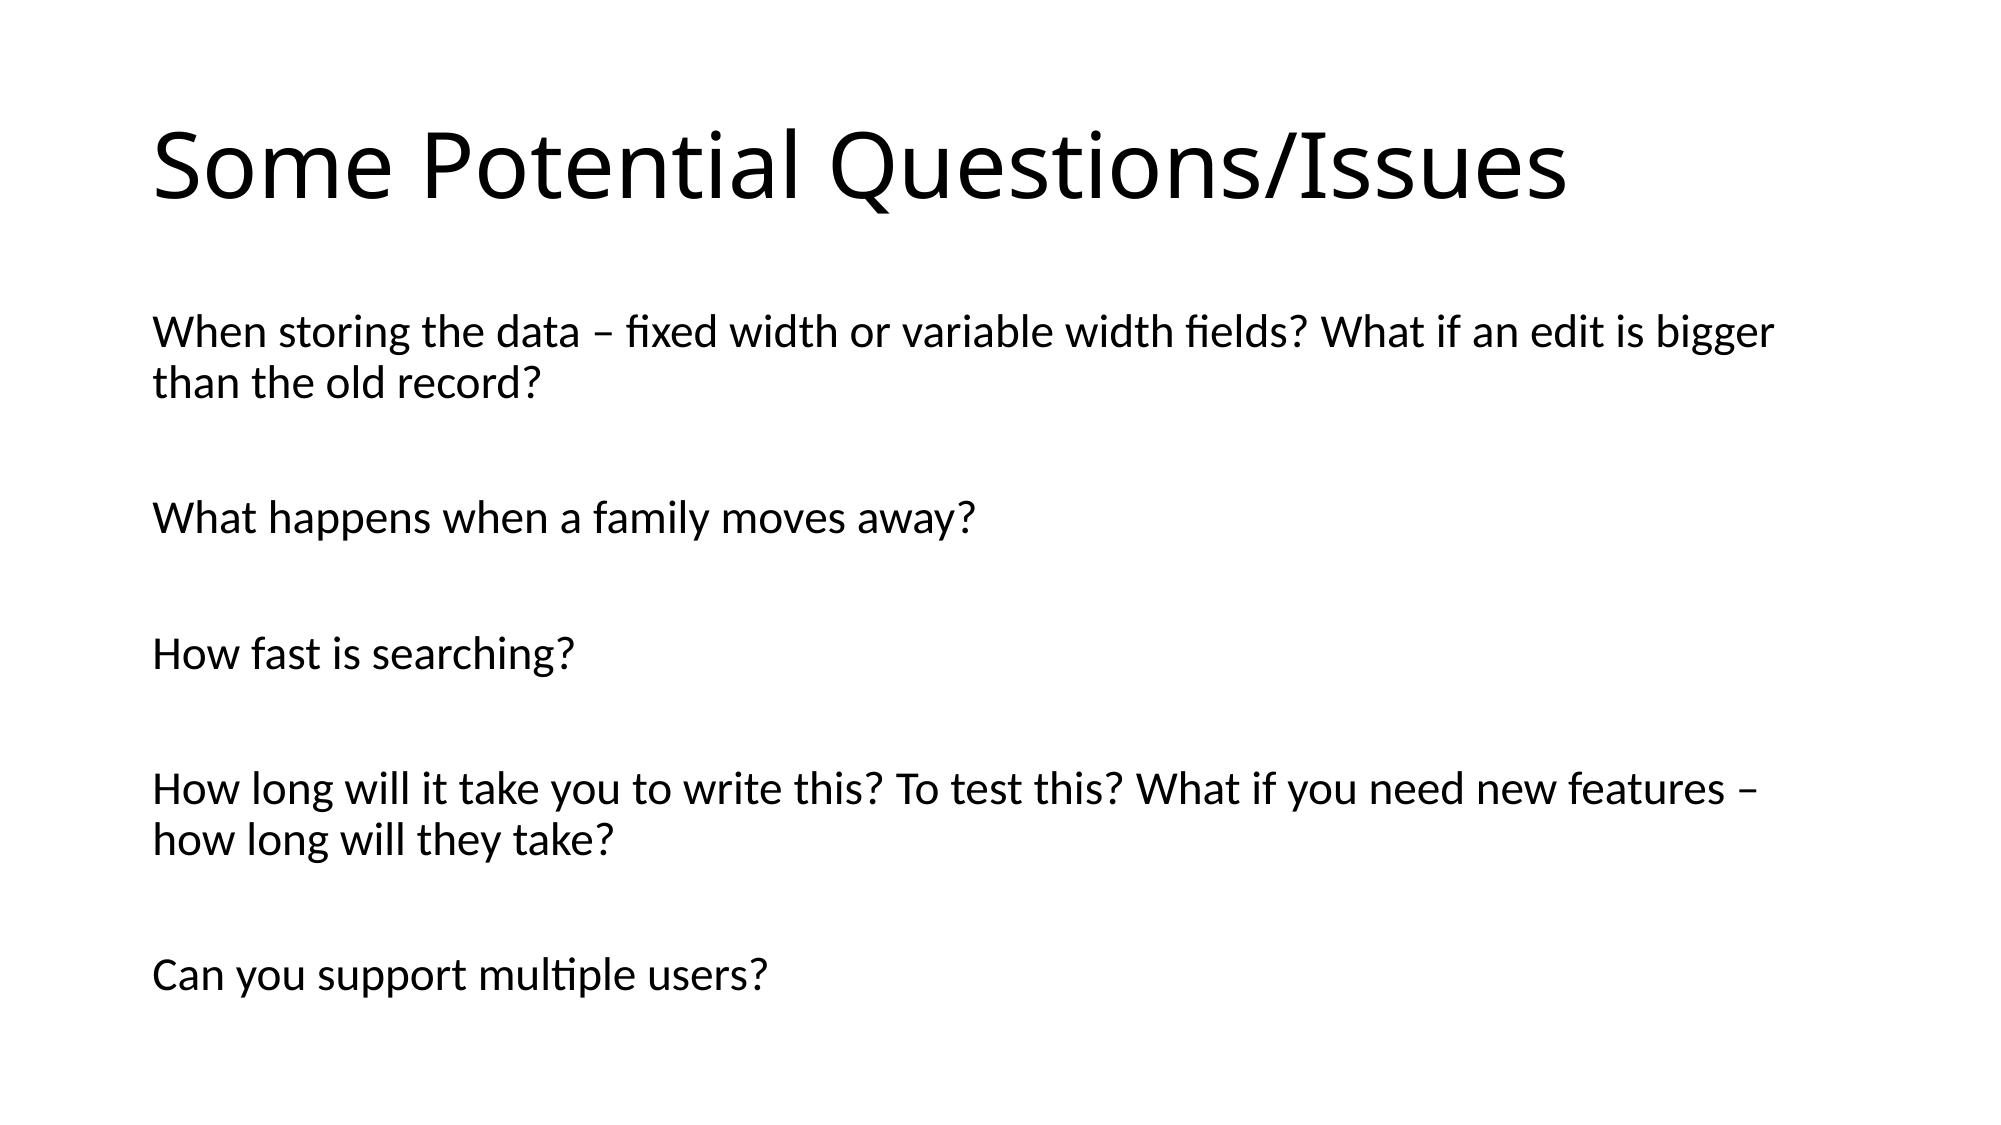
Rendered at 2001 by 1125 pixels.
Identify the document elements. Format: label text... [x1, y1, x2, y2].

title Some Potential Questions/Issues [137, 59, 1863, 278]
list When storing the data – fixed width or variable width fields? What if an edit is bigger than the old record? What happens when a family moves away? How fast is searching? How long will it take you to write this? To test this? What if you need new features – how long will they take? Can you support multiple users? [137, 299, 1863, 1014]
